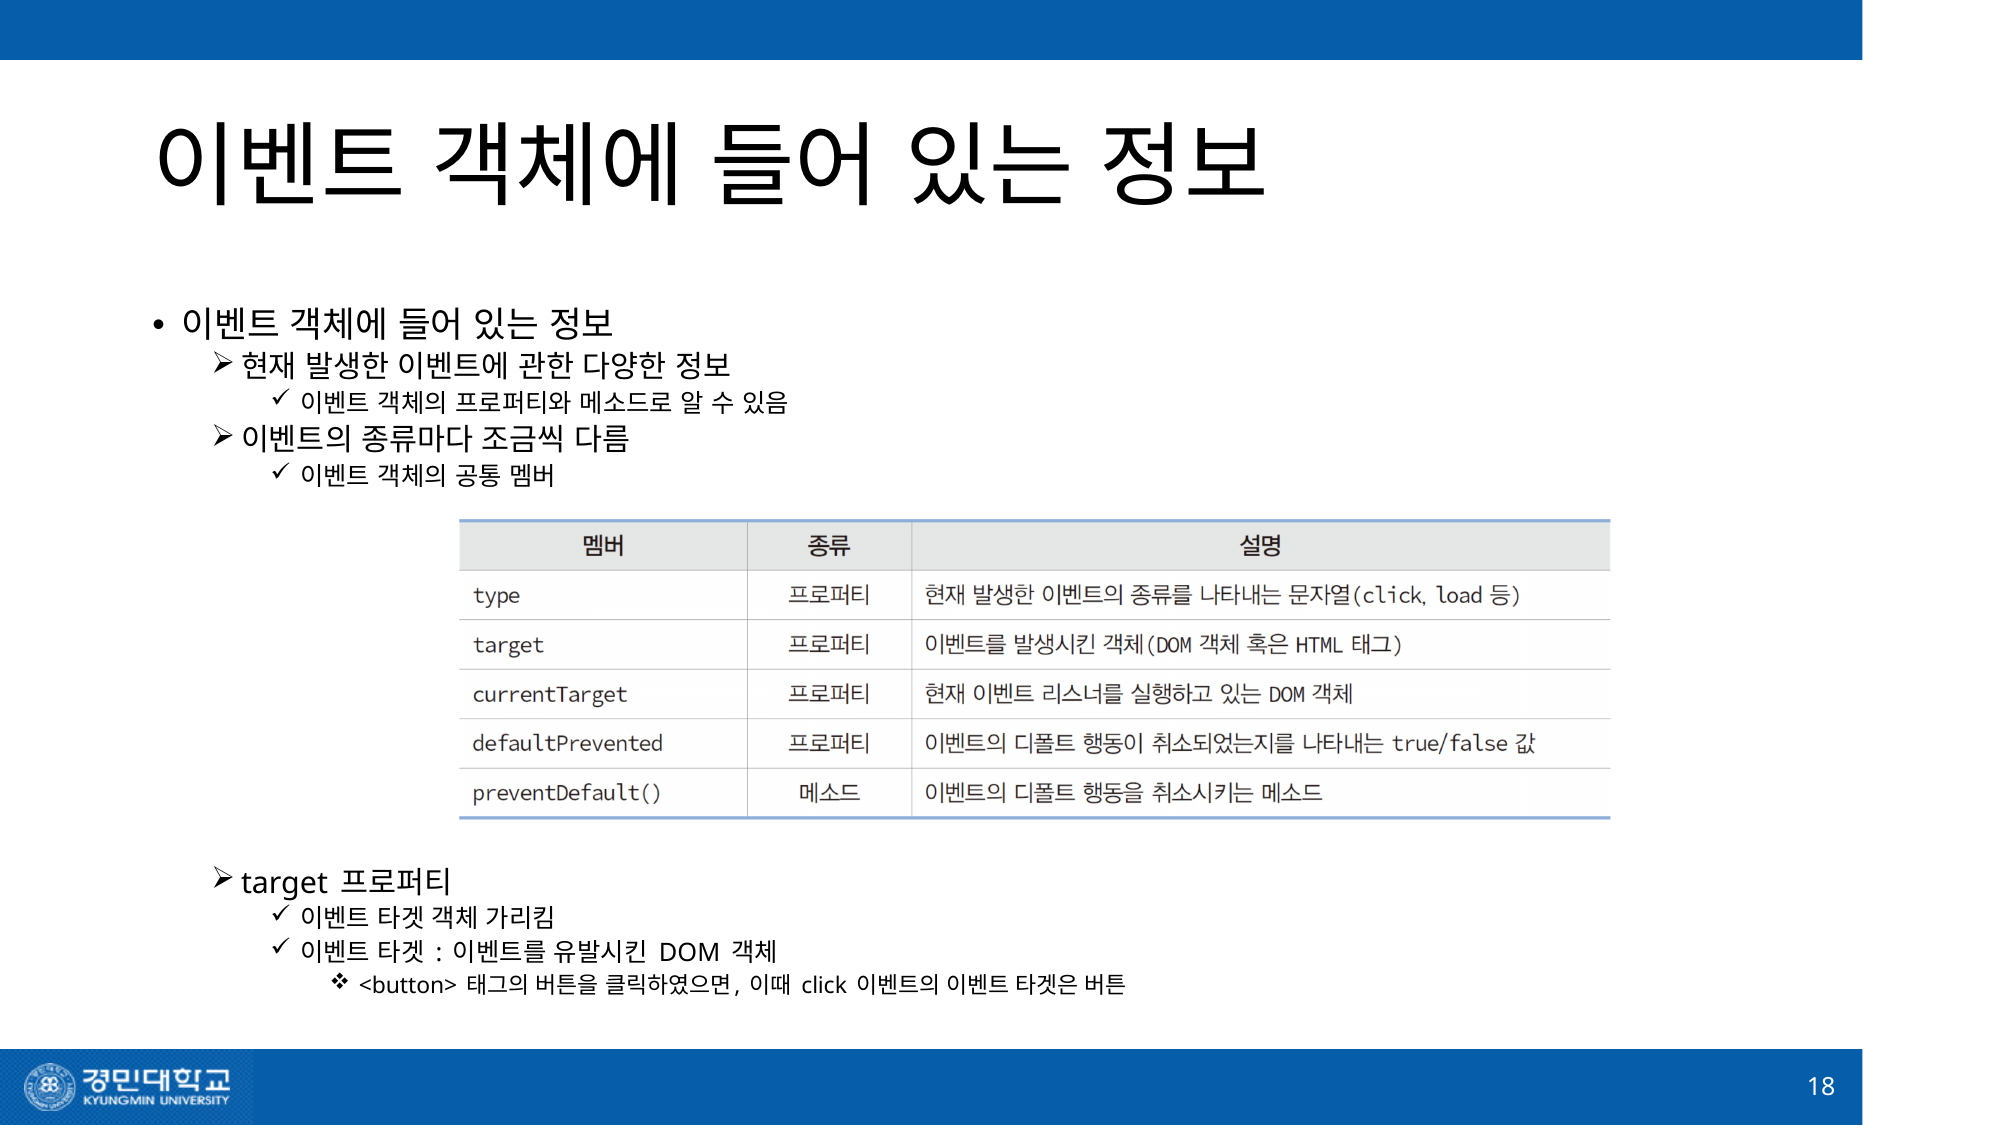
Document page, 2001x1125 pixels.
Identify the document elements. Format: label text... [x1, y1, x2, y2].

list 이벤트 객체에 들어 있는 정보 현재 발생한 이벤트에 관한 다양한 정보 이벤트 객체의 프로퍼티와 메소드로 알 수 있음 이벤트의 종류마다 조금씩 다름 이벤트 객체의 공통 멤버 target 프로퍼티 이벤트 타겟 객체 가리킴 이벤트 타겟 : 이벤트를 유발시킨 DOM 객체 <button> 태그의 버튼을 클릭하였으면, 이때 click 이벤트의 이벤트 타겟은 버튼 [137, 299, 1863, 1014]
title 이벤트 객체에 들어 있는 정보 [137, 59, 1863, 278]
picture [456, 517, 1615, 823]
slide_number 18 [1758, 1057, 1851, 1117]
picture [0, 1049, 253, 1125]
